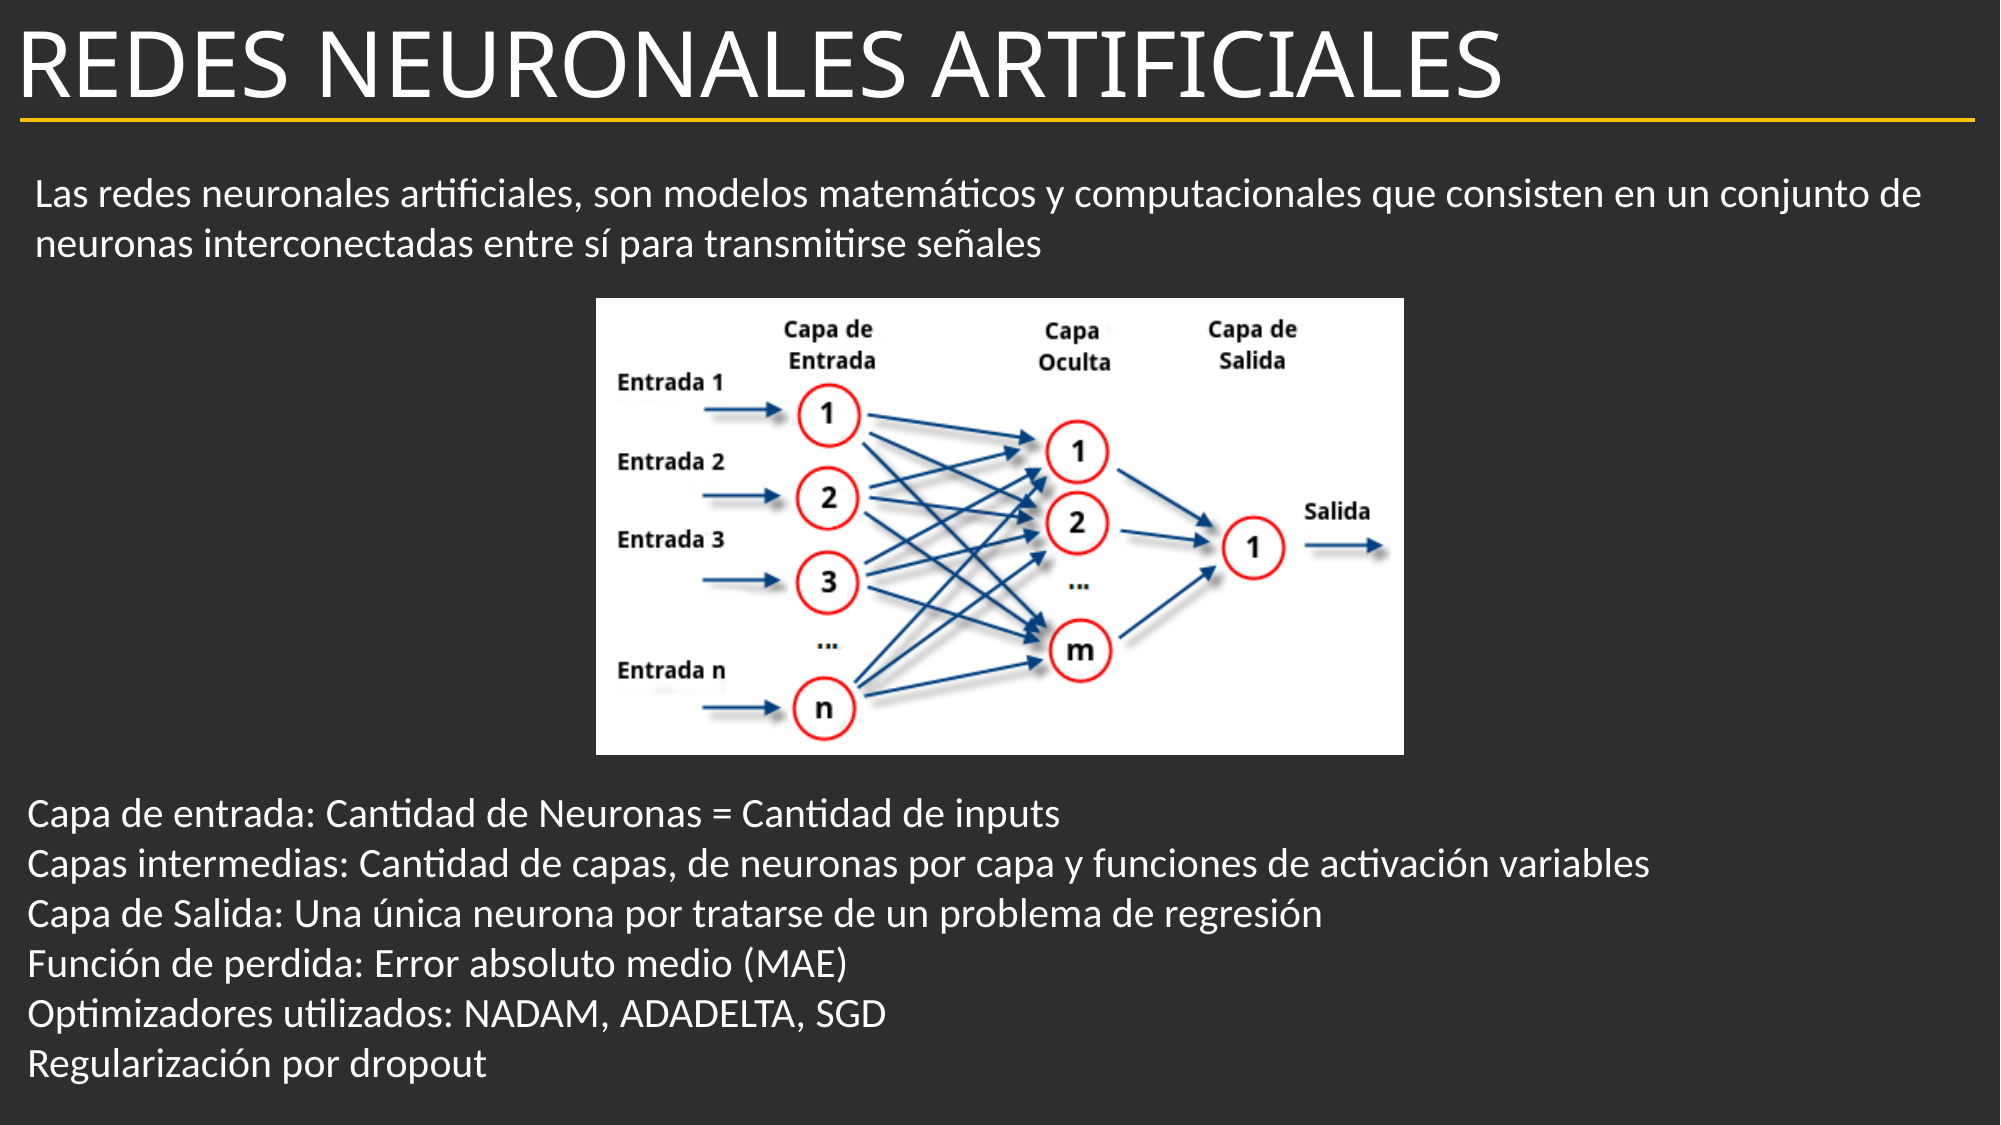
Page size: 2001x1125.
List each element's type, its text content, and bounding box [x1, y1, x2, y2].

text_box Capa de entrada: Cantidad de Neuronas = Cantidad de inputs Capas intermedias: Cantidad de capas, de neuronas por capa y funciones de activación variables Capa de Salida: Una única neurona por tratarse de un problema de regresión Función de perdida: Error absoluto medio (MAE) Optimizadores utilizados: NADAM, ADADELTA, SGD Regularización por dropout [12, 778, 1968, 1094]
picture [596, 298, 1404, 755]
title REDES NEURONALES ARTIFICIALES [0, 0, 1980, 135]
text_box Las redes neuronales artificiales, son modelos matemáticos y computacionales que consisten en un conjunto de neuronas interconectadas entre sí para transmitirse señales [20, 158, 1980, 274]
